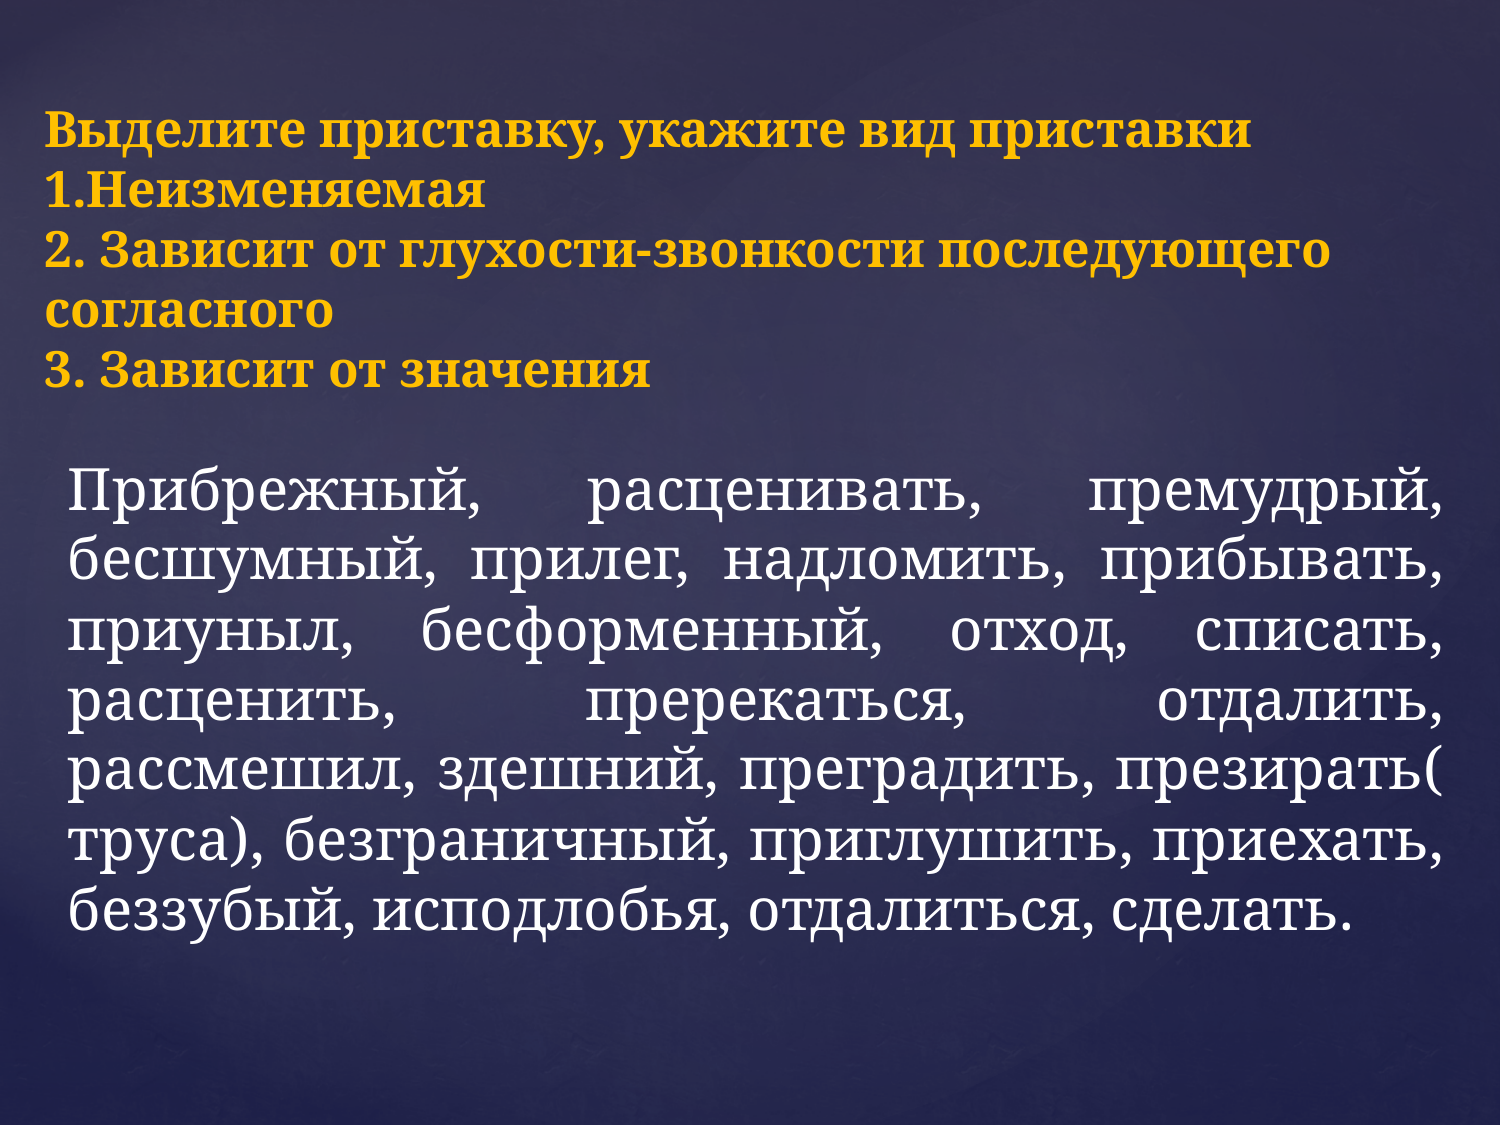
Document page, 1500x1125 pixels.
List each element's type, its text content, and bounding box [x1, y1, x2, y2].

text_box Прибрежный, расценивать, премудрый, бесшумный, прилег, надломить, прибывать, приуныл, бесформенный, отход, списать, расценить, пререкаться, отдалить, рассмешил, здешний, преградить, презирать( труса), безграничный, приглушить, приехать, беззубый, исподлобья, отдалиться, сделать. [53, 444, 1459, 949]
text_box Выделите приставку, укажите вид приставки 1.Неизменяемая 2. Зависит от глухости-звонкости последующего согласного 3. Зависит от значения [29, 89, 1436, 405]
